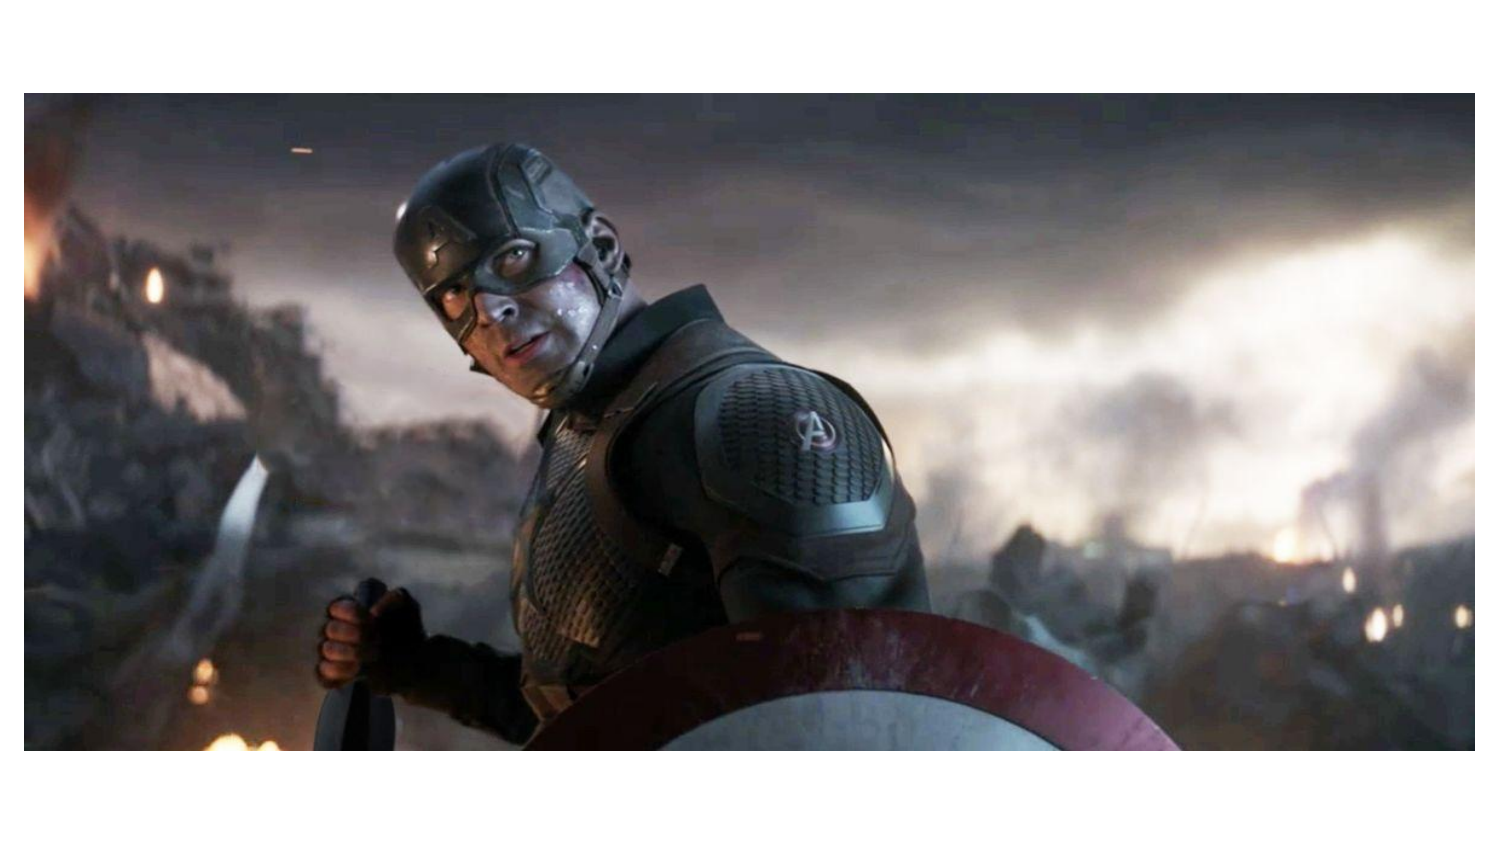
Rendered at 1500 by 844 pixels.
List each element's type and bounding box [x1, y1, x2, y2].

picture [24, 93, 1476, 751]
